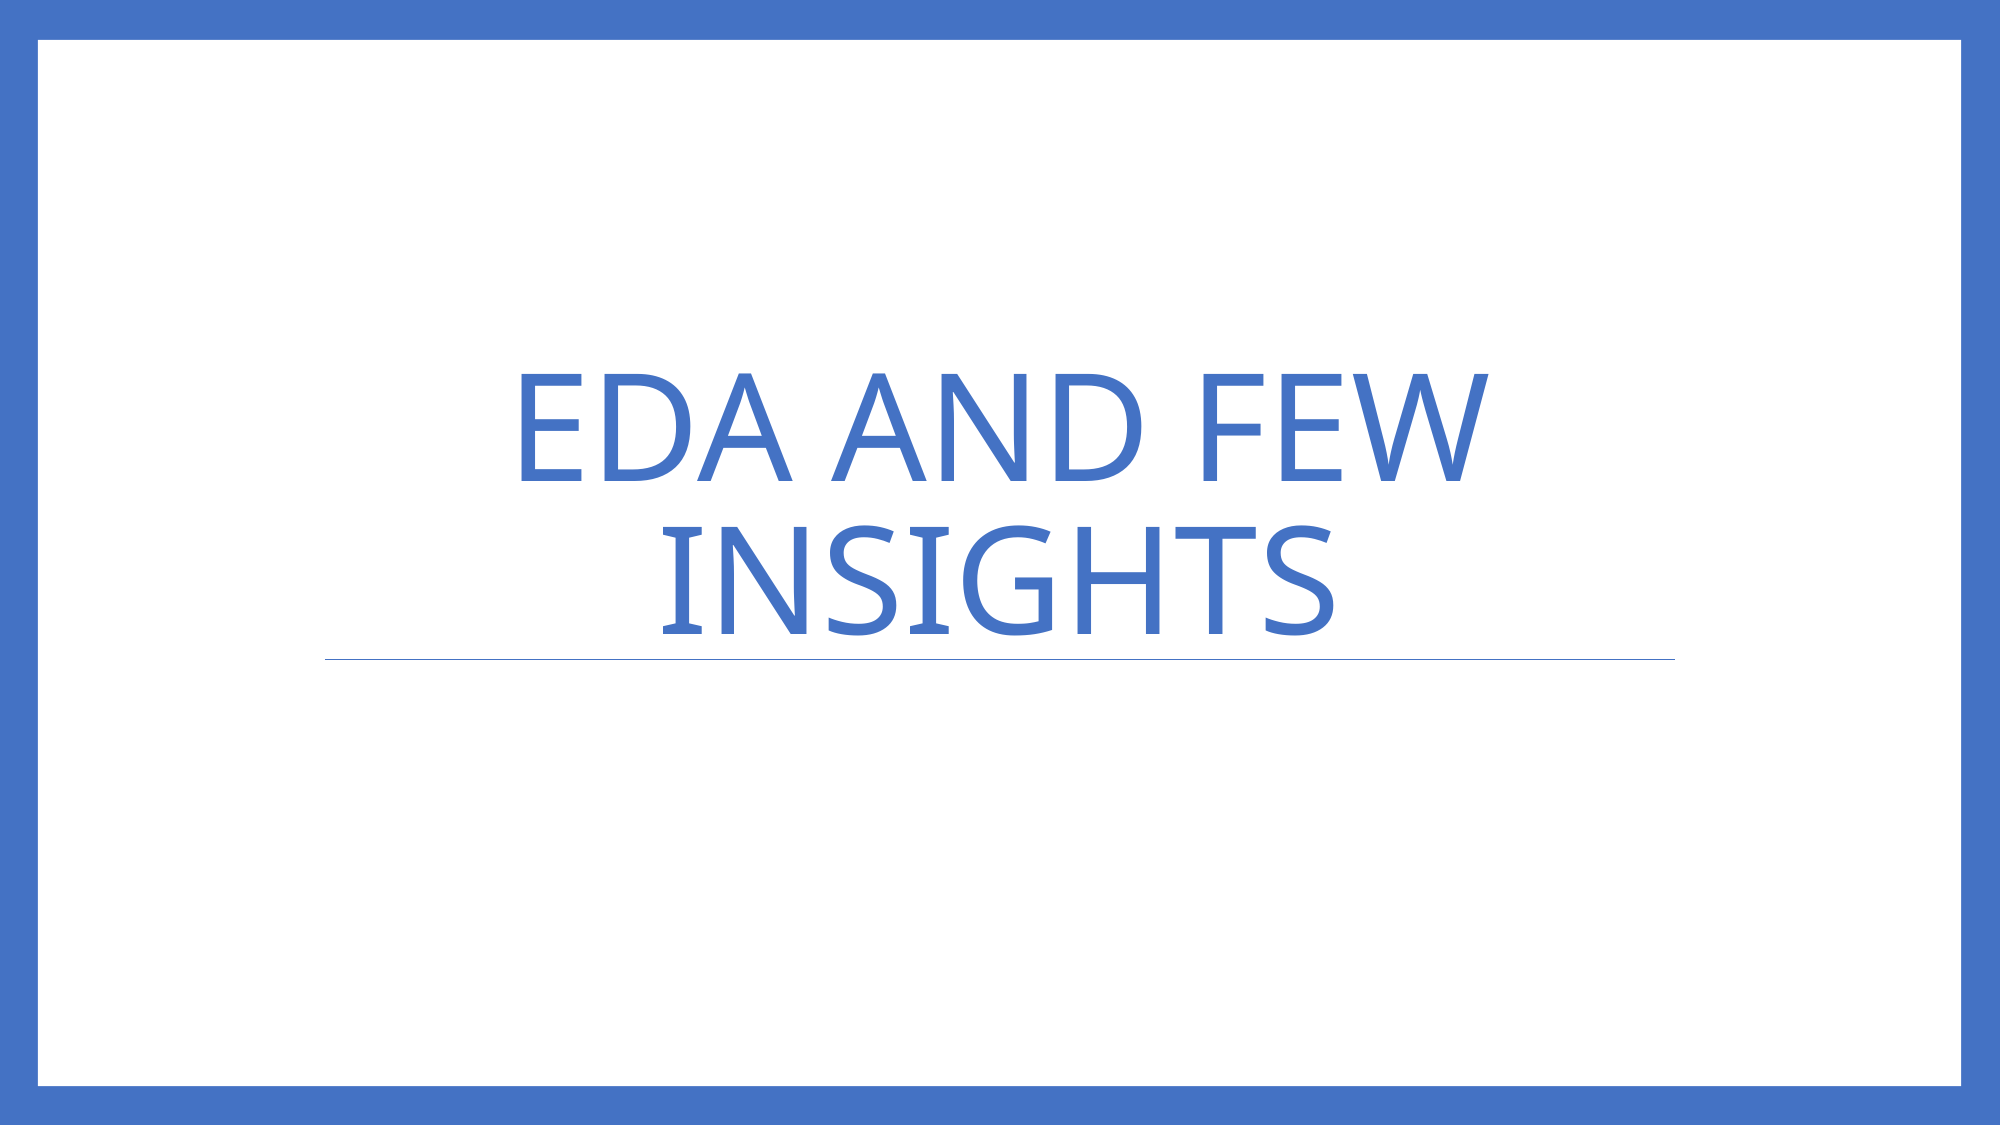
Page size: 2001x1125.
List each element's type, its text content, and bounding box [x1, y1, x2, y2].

title EDA and few insights [181, 192, 1817, 673]
